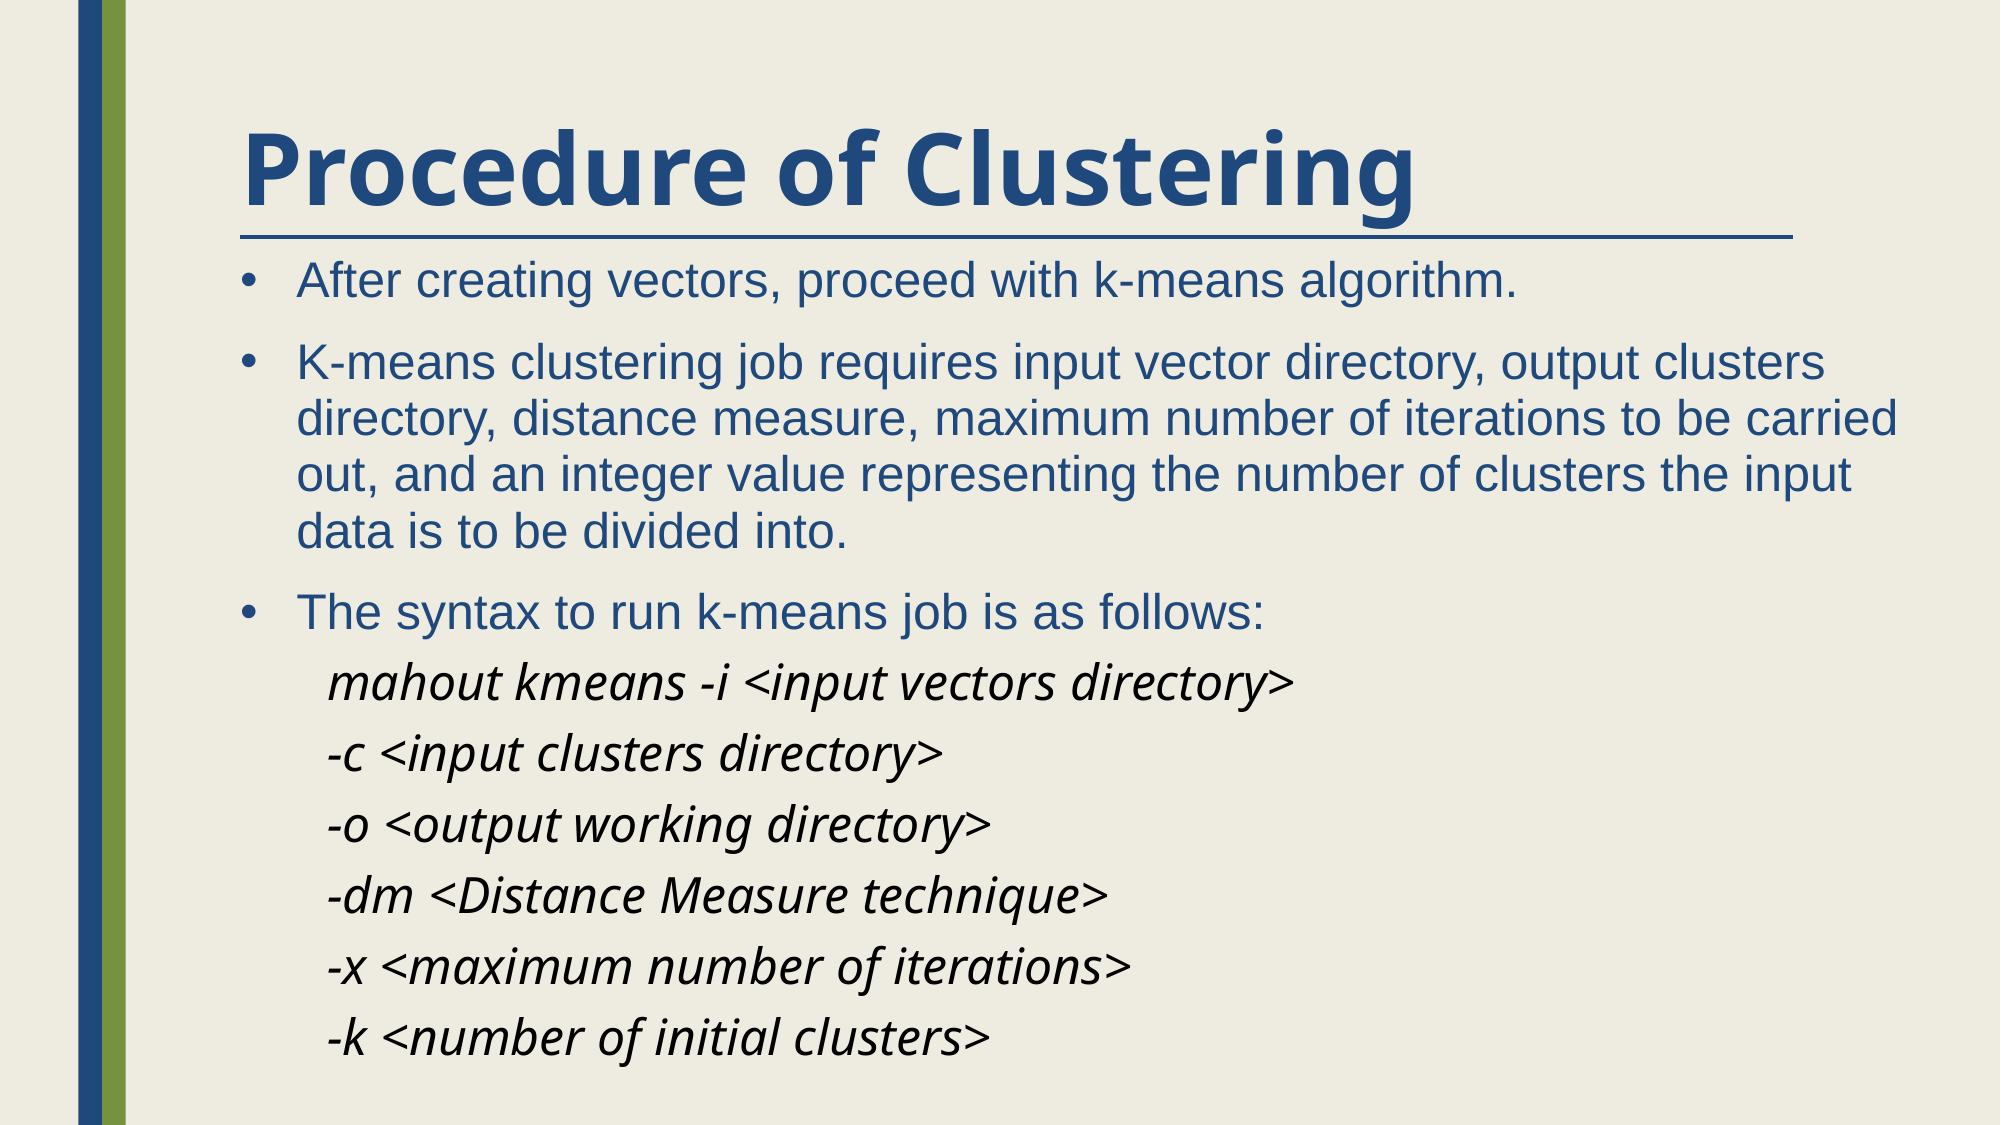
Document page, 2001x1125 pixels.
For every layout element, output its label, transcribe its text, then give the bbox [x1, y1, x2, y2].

list After creating vectors, proceed with k-means algorithm. K-means clustering job requires input vector directory, output clusters directory, distance measure, maximum number of iterations to be carried out, and an integer value representing the number of clusters the input data is to be divided into. The syntax to run k-means job is as follows: mahout kmeans -i <input vectors directory> -c <input clusters directory> -o <output working directory> -dm <Distance Measure technique> -x <maximum number of iterations> -k <number of initial clusters> [225, 245, 1945, 1114]
title Procedure of Clustering [225, 112, 1800, 231]
